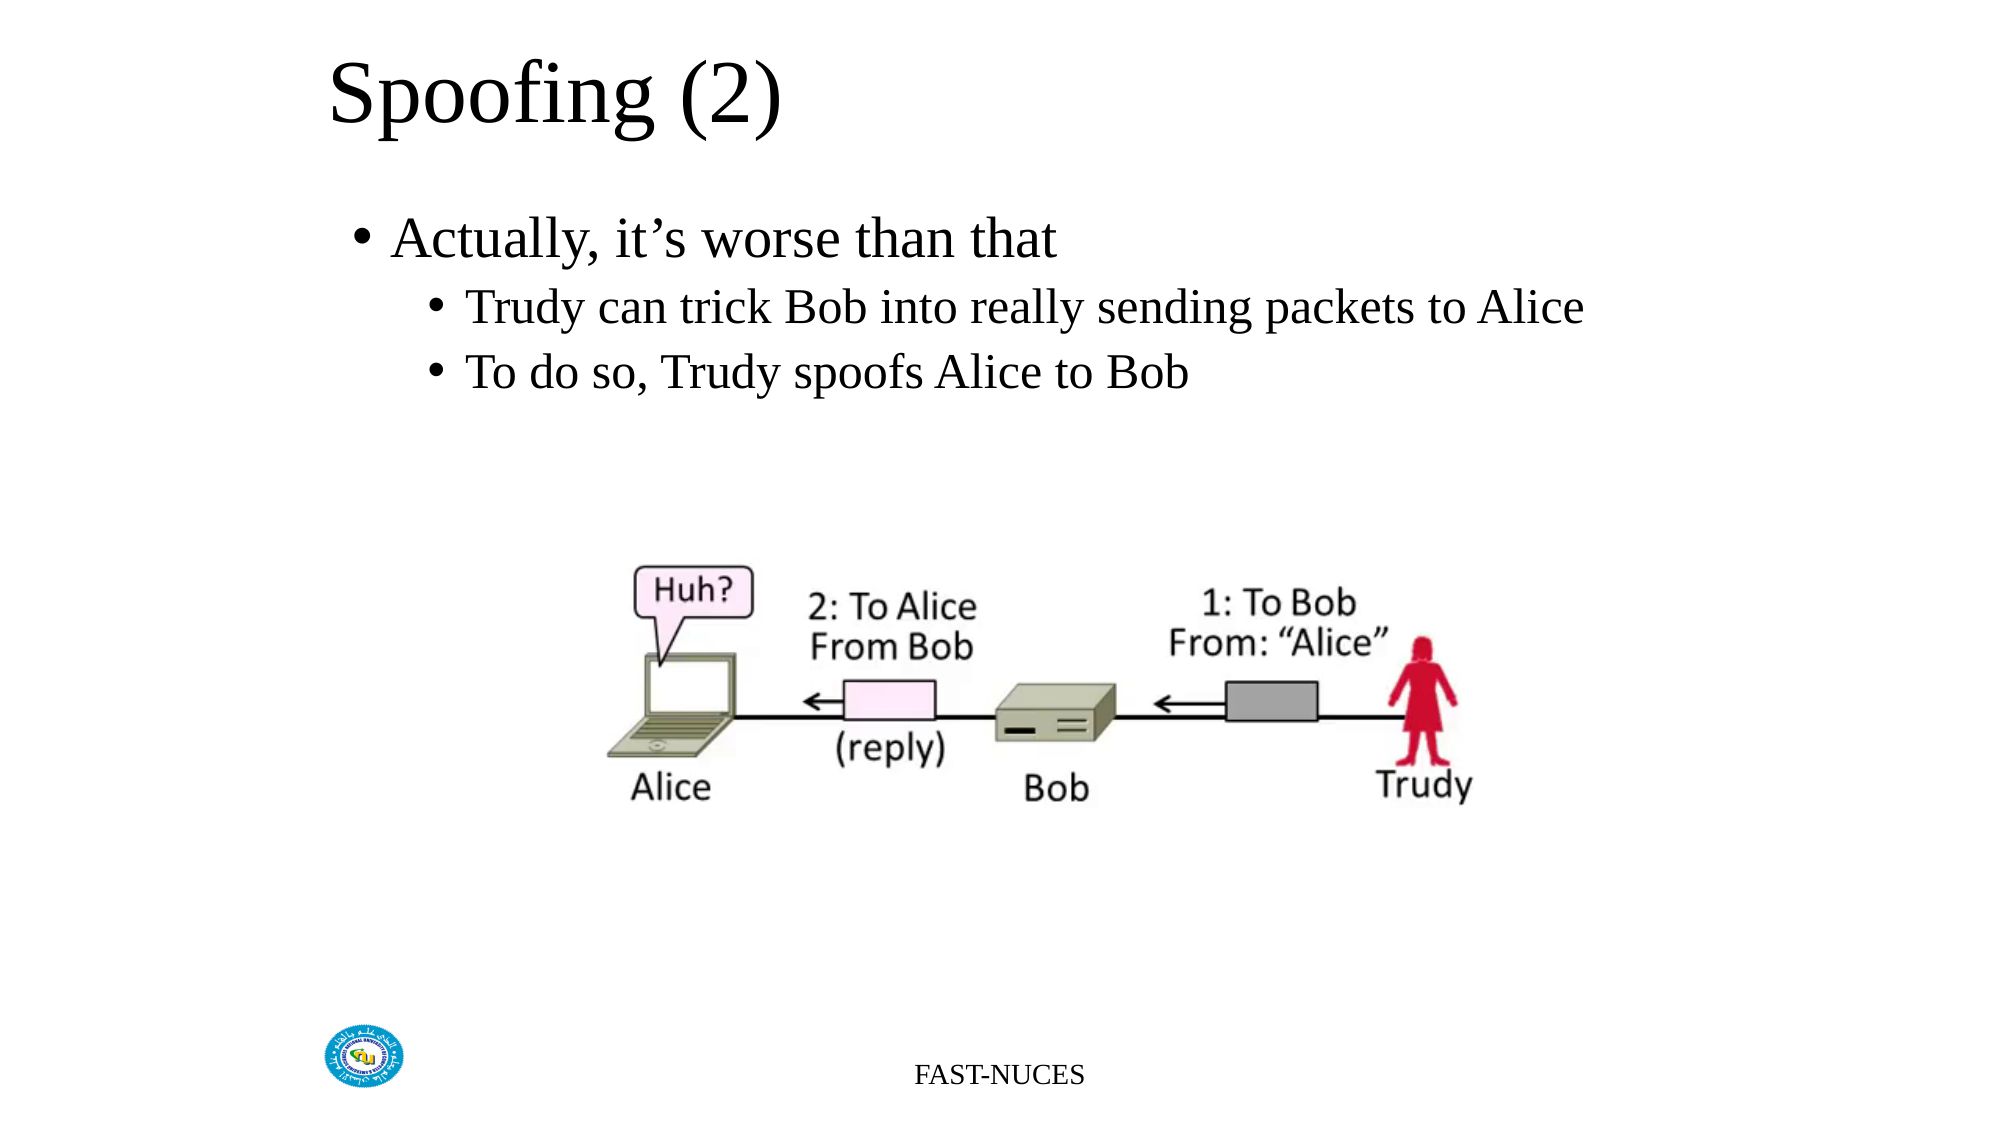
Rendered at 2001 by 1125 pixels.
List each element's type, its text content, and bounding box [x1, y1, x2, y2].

title Spoofing (2) [312, 37, 1663, 150]
picture [324, 1024, 358, 1054]
list Actually, it’s worse than that Trudy can trick Bob into really sending packets to Alice To do so, Trudy spoofs Alice to Bob [337, 200, 1613, 950]
picture [372, 1062, 404, 1088]
picture [587, 549, 1486, 822]
picture [370, 1024, 404, 1050]
picture [324, 1057, 358, 1088]
picture [341, 1038, 388, 1075]
footer FAST-NUCES [662, 1042, 1338, 1103]
